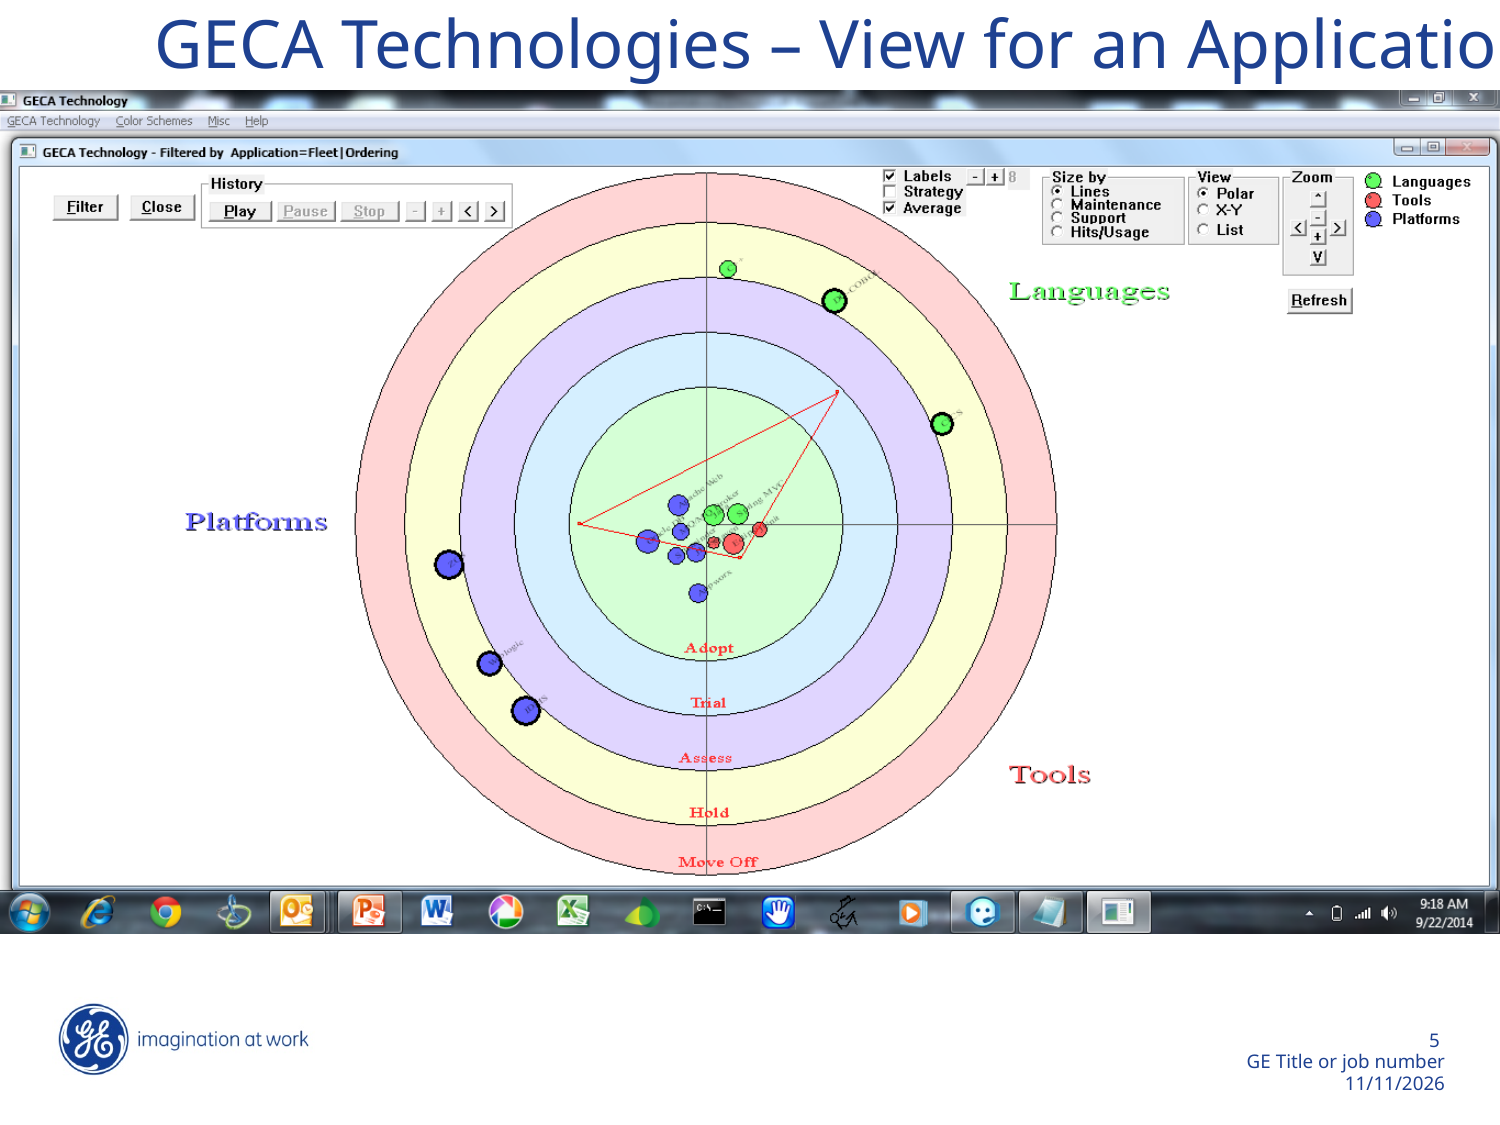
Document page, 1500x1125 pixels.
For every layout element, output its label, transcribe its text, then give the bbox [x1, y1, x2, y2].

picture [52, 997, 315, 1081]
picture [0, 90, 1500, 935]
text_box GECA Technologies – View for an Application [139, 0, 1500, 89]
